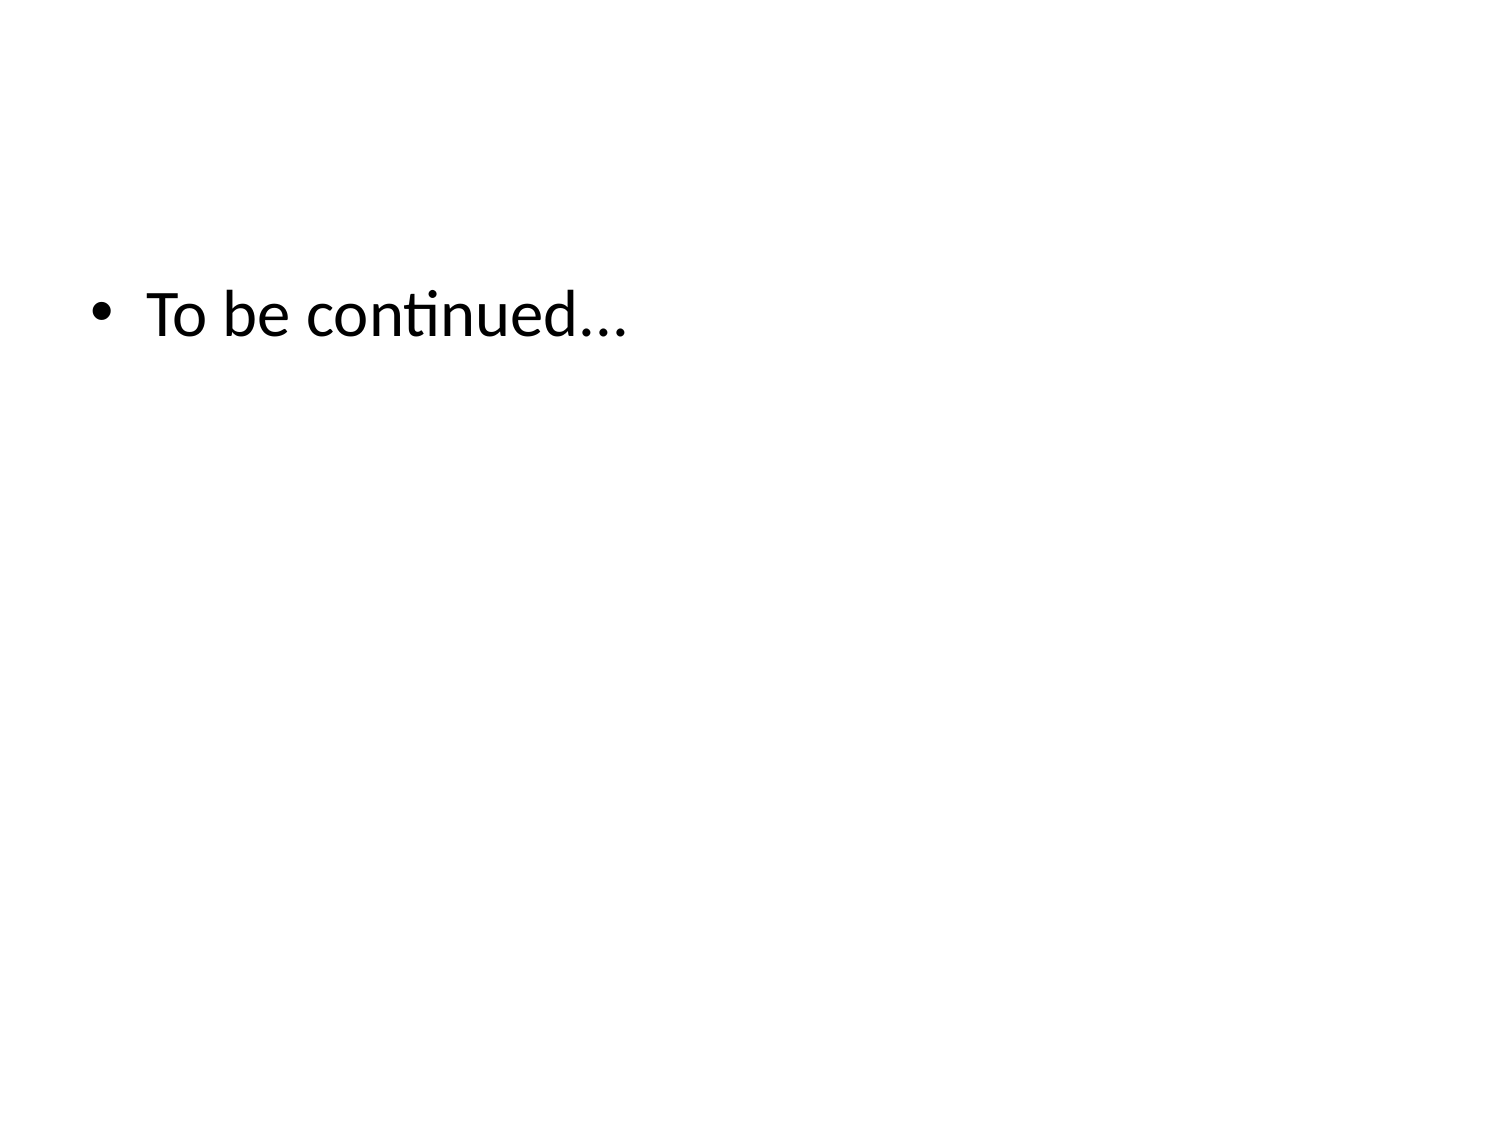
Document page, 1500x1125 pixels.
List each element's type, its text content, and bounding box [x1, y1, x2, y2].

list To be continued... [75, 262, 1425, 1005]
